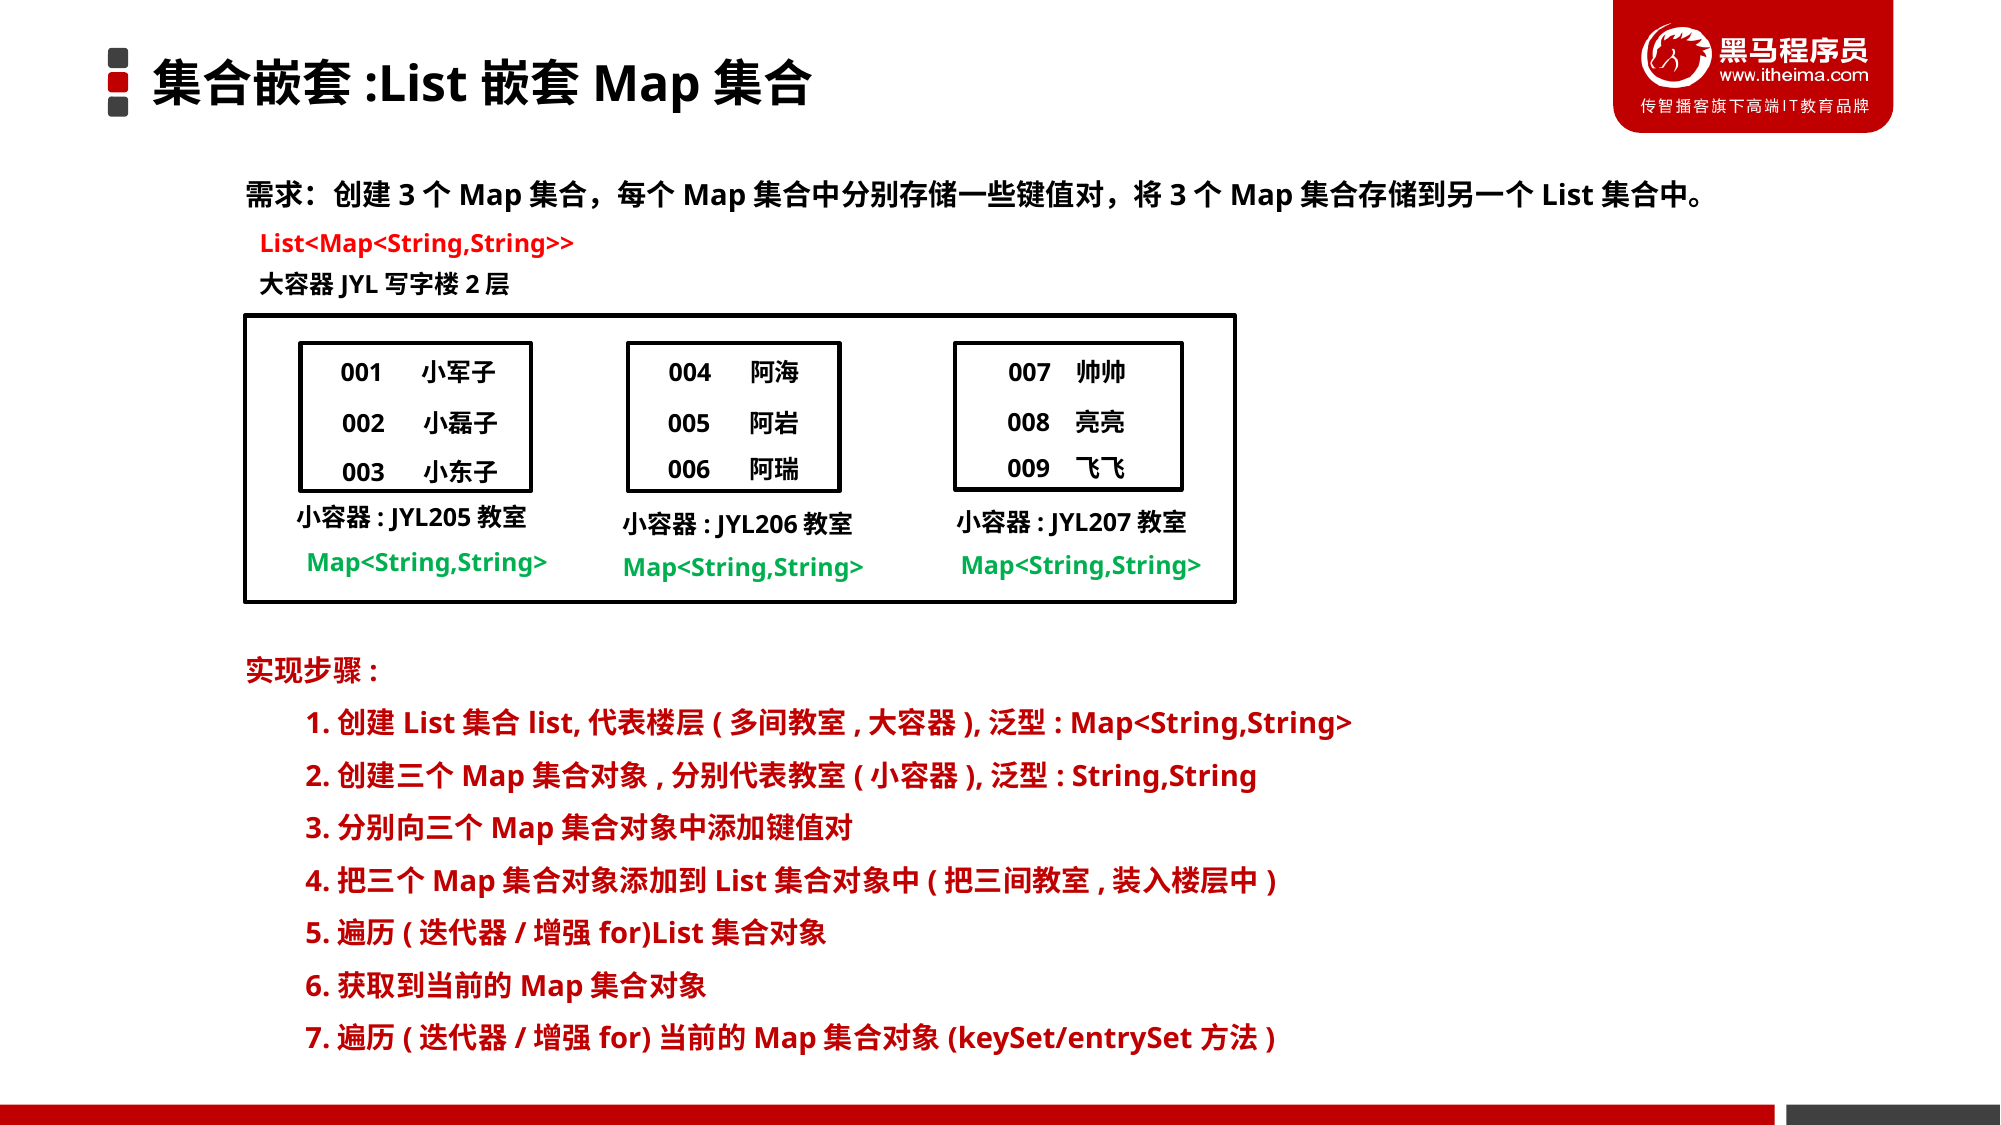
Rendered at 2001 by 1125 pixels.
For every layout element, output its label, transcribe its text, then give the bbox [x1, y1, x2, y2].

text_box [300, 342, 558, 495]
text_box List<Map<String,String>> [244, 220, 654, 266]
text_box 大容器JYL写字楼2层 [244, 266, 544, 306]
text_box Map<String,String> [1237, 542, 1245, 588]
text_box 实现步骤: 1.创建List集合list,代表楼层(多间教室,大容器),泛型: Map<String,String> 2.创建三个Map集合对象,分别代表教室(小容器),泛型: String,String 3.分别向三个Map集合对象中添加键值对 4.把三个Map集合对象添加到List集合对象中(把三间教室,装入楼层中) 5.遍历(迭代器/增强for)List集合对象 6.获取到当前的Map集合对象 7.遍历(迭代器/增强for)当前的Map集合对象(keySet/entrySet方法) [230, 627, 1547, 1062]
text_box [954, 342, 1221, 490]
picture [1616, 11, 1894, 125]
text_box [243, 313, 1237, 604]
text_box 需求：创建3个Map集合，每个Map集合中分别存储一些键值对，将3个Map集合存储到另一个List集合中。 [230, 168, 1827, 219]
title 集合嵌套:List嵌套Map集合 [137, 38, 1577, 124]
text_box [628, 342, 872, 492]
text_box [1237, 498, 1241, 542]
